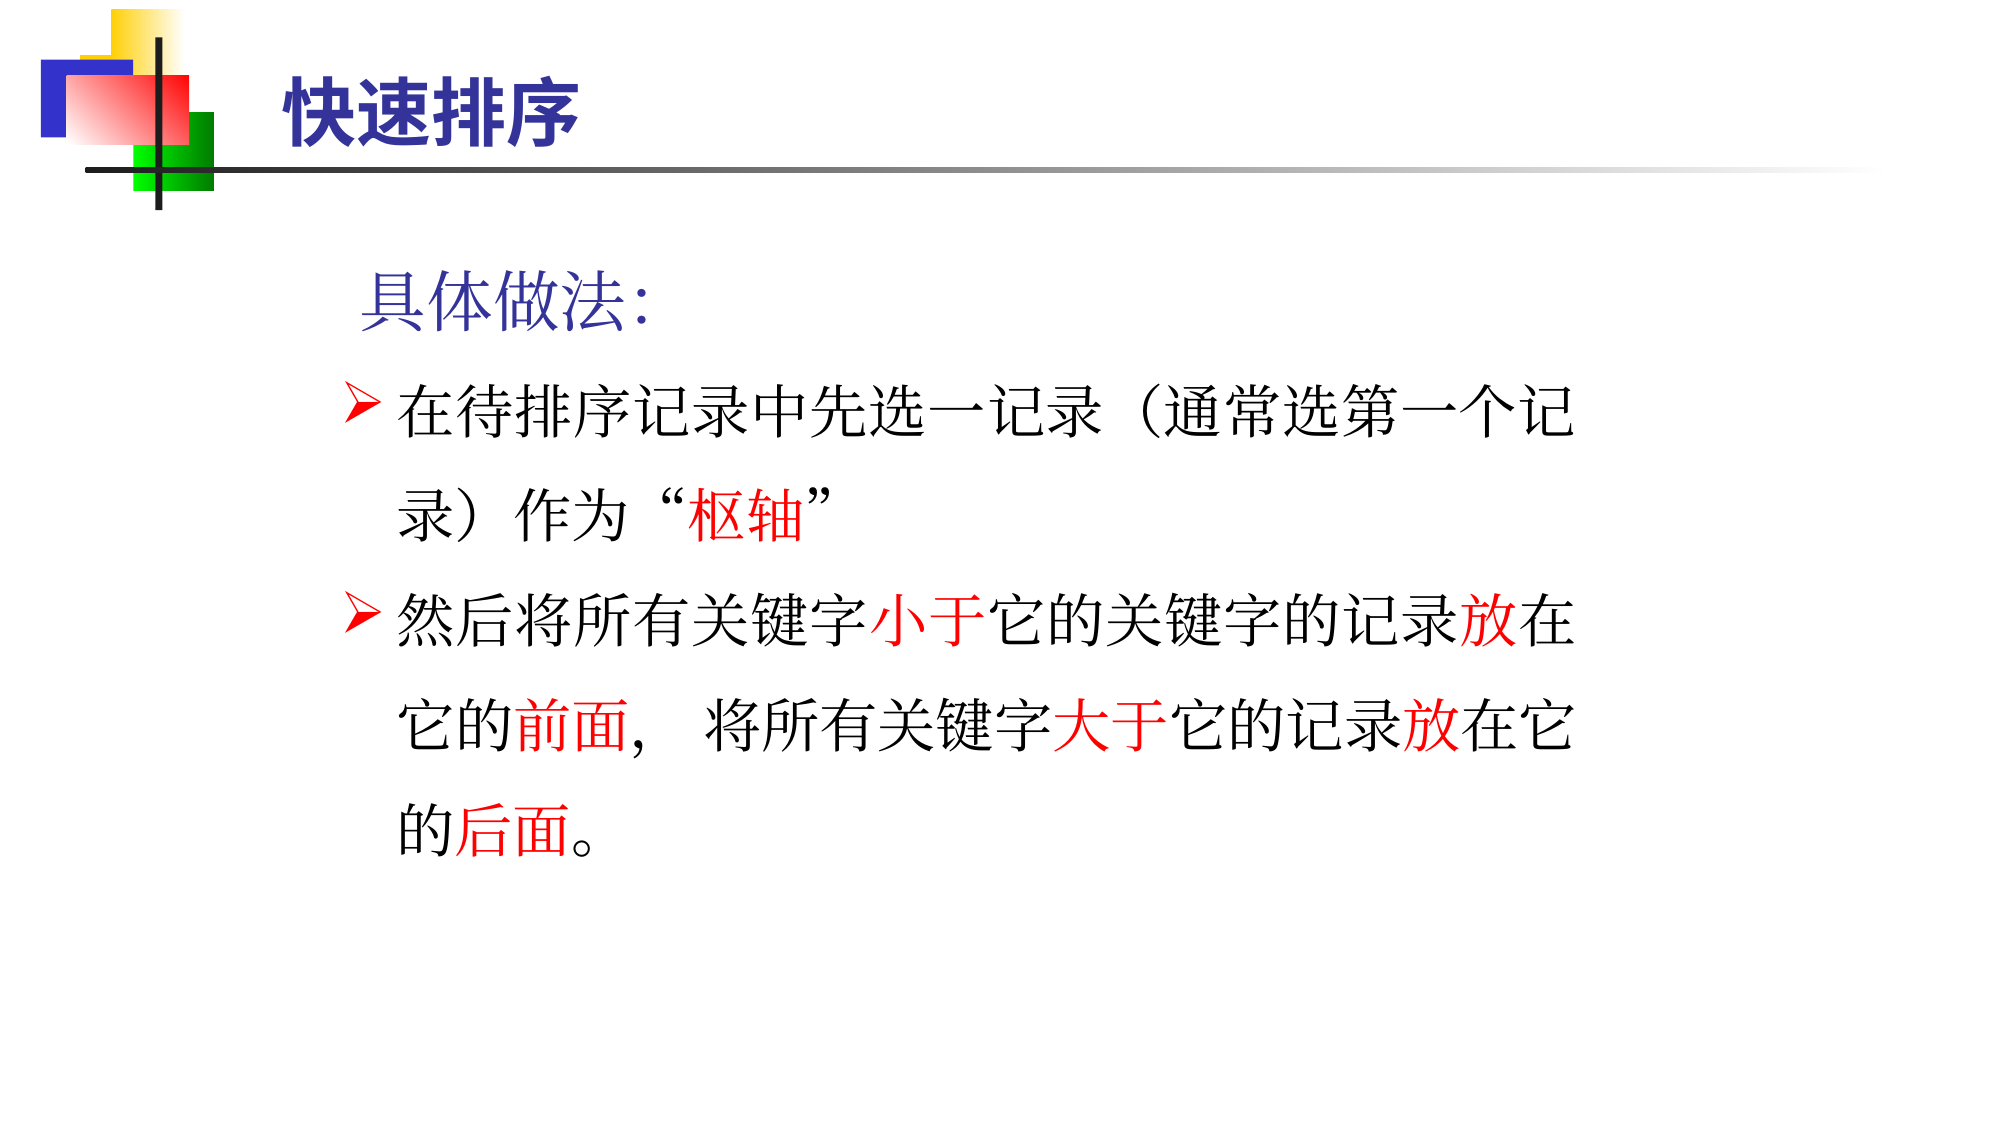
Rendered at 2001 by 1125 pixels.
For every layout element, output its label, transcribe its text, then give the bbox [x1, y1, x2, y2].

text_box 快速排序 [266, 37, 1023, 163]
text_box 具体做法： 在待排序记录中先选一记录（通常选第一个记录）作为“枢轴” 然后将所有关键字小于它的关键字的记录放在它的前面， 将所有关键字大于它的记录放在它的后面。 [266, 212, 1592, 875]
